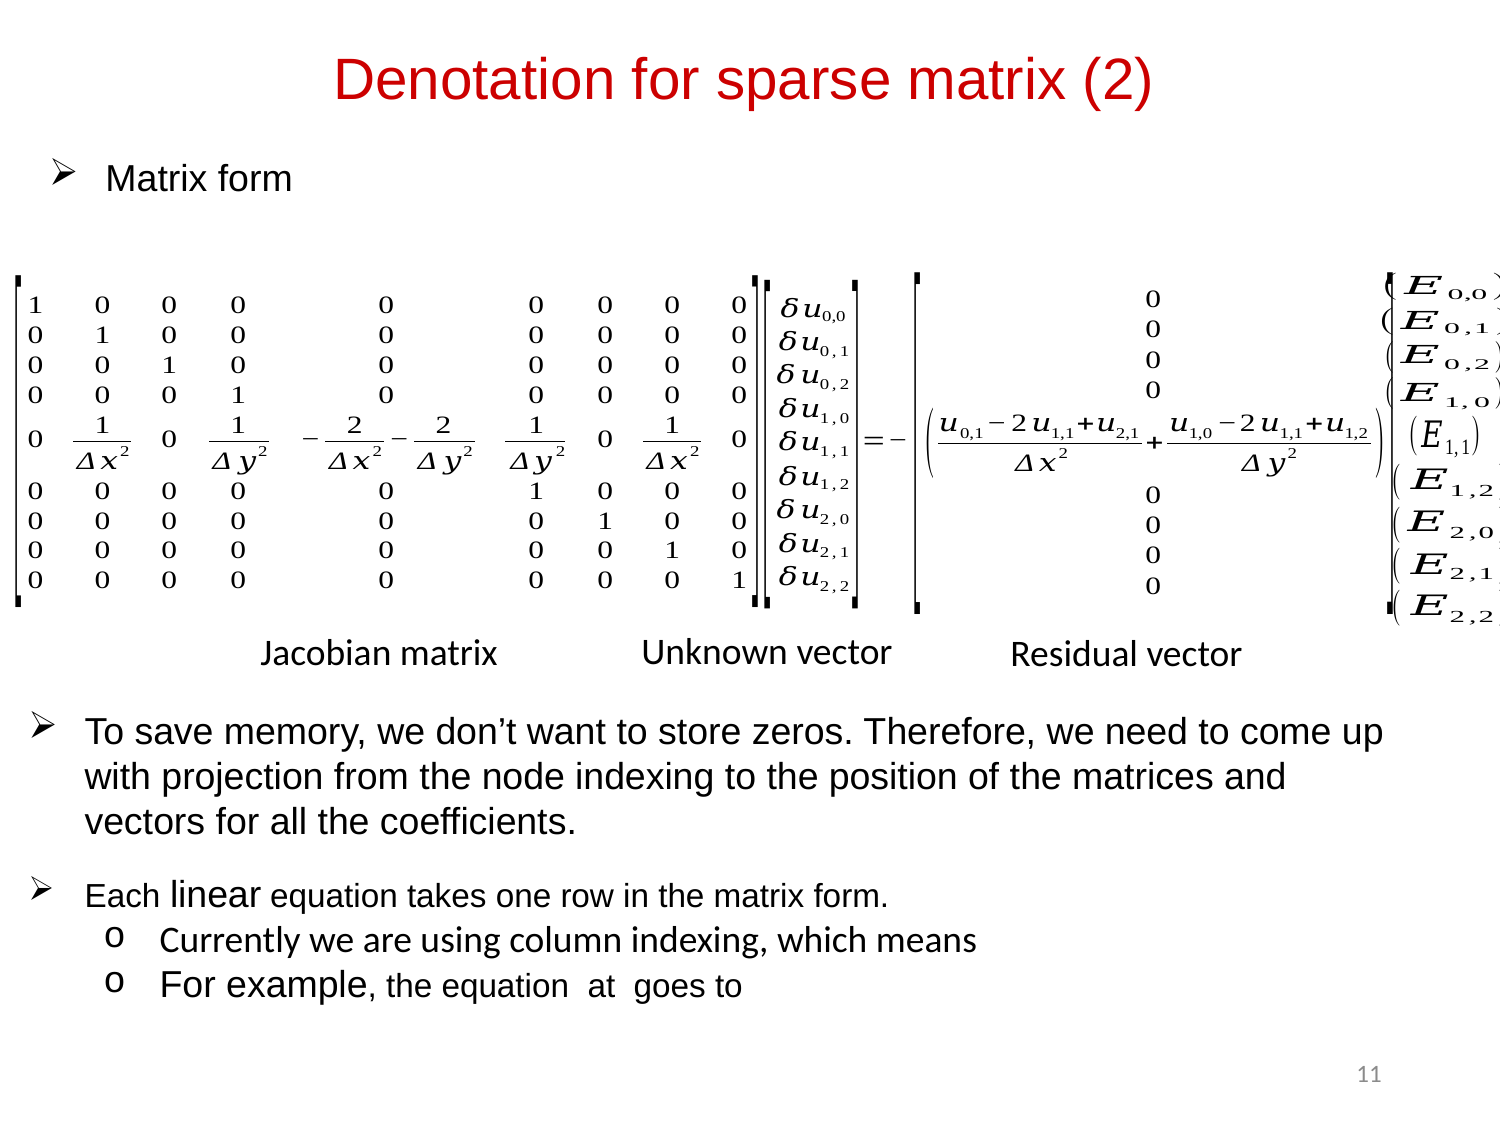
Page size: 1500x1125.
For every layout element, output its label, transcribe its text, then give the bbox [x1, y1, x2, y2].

text_box To save memory, we don’t want to store zeros. Therefore, we need to come up with projection from the node indexing to the position of the matrices and vectors for all the coefficients. [13, 699, 1407, 850]
text_box Matrix form [34, 147, 1500, 242]
slide_number 11 [1059, 1042, 1397, 1103]
text_box Denotation for sparse matrix (2) [95, 20, 1393, 131]
